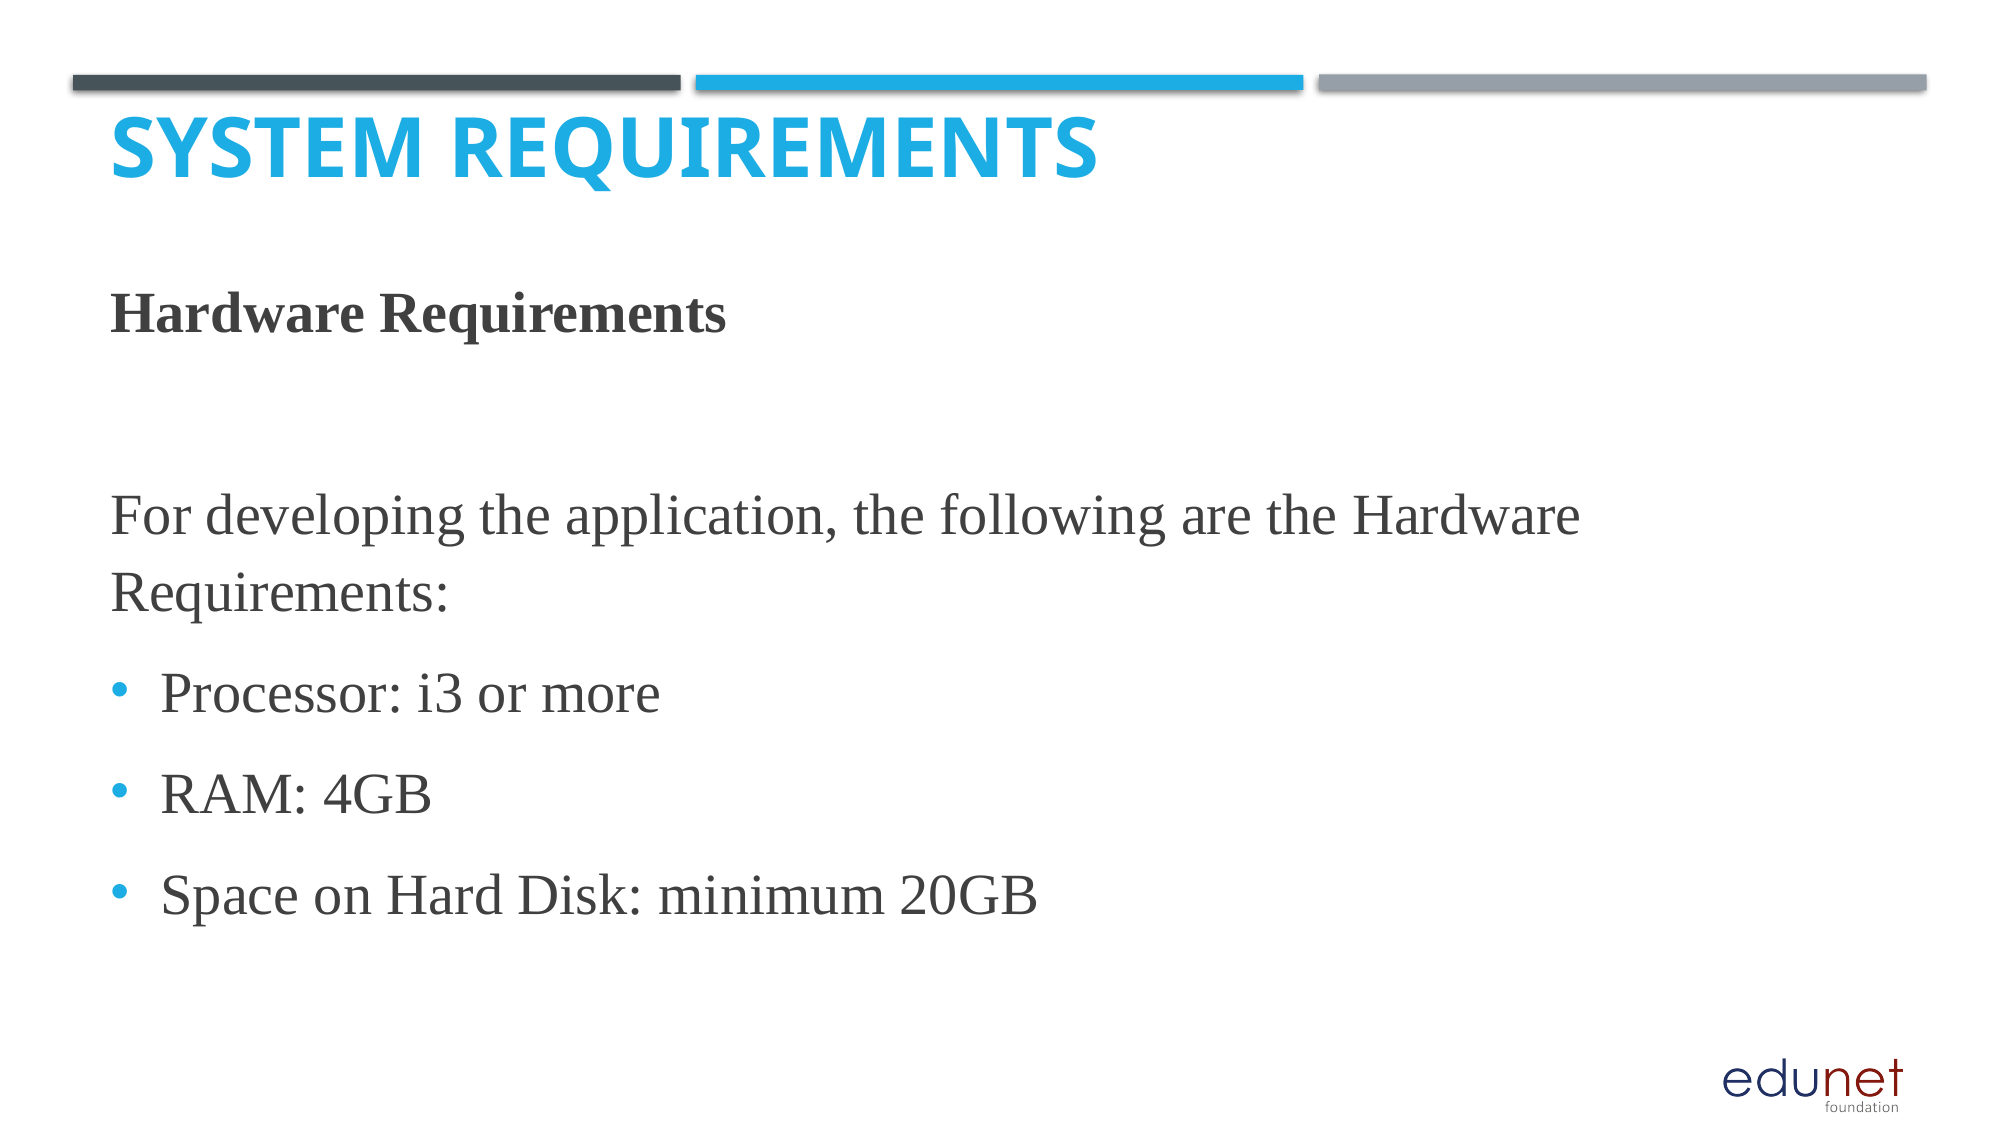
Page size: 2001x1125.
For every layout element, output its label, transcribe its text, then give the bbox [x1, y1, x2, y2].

title System requirements [95, 115, 1905, 203]
list Hardware Requirements For developing the application, the following are the Hardware Requirements: Processor: i3 or more RAM: 4GB Space on Hard Disk: minimum 20GB [95, 213, 1905, 981]
picture [1719, 1056, 1905, 1116]
